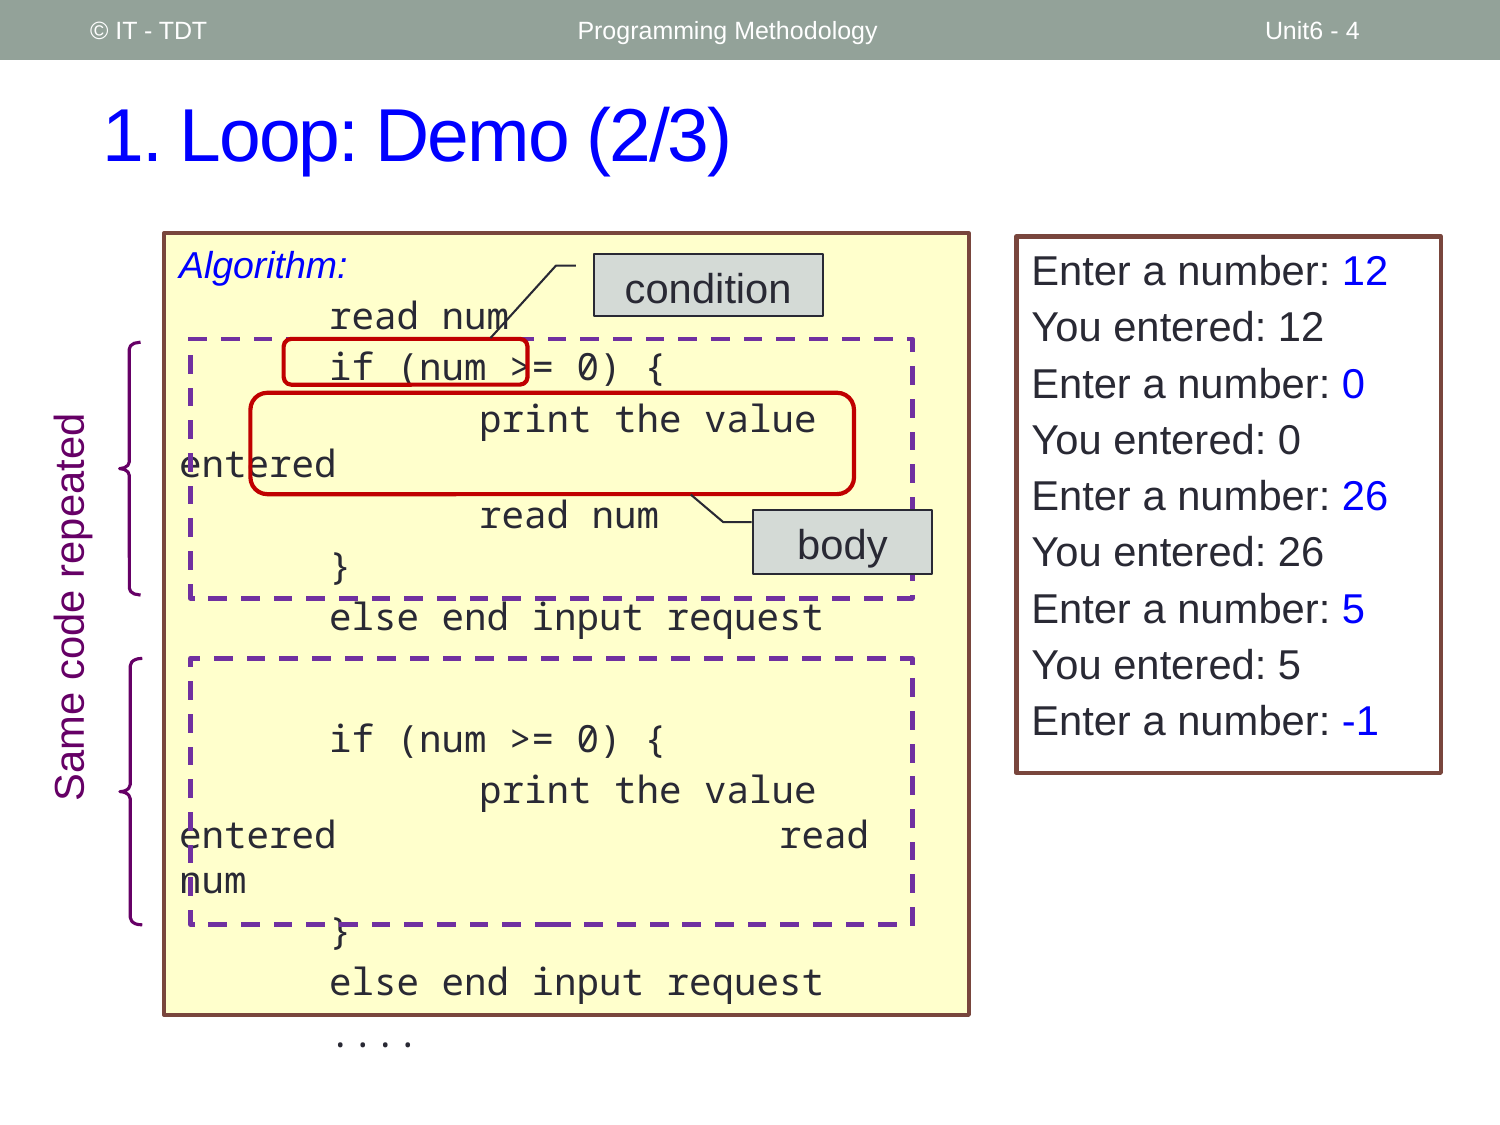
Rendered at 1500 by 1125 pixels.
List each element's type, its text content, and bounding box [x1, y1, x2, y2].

slide_number © IT - TDT [75, 3, 550, 57]
list Algorithm: read num if (num >= 0) { print the value entered read num } else end input request if (num >= 0) { print the value entered read num } else end input request .... [162, 231, 971, 1017]
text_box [283, 253, 823, 385]
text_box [250, 392, 932, 574]
footer Programming Methodology [562, 3, 1238, 57]
title 1. Loop: Demo (2/3) [87, 62, 1463, 200]
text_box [34, 342, 141, 925]
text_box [190, 338, 913, 925]
slide_number Unit6 - 4 [1250, 3, 1425, 57]
text_box Enter a number: 12 You entered: 12 Enter a number: 0 You entered: 0 Enter a number: 26 You entered: 26 Enter a number: 5 You entered: 5 Enter a number: -1 [1014, 234, 1443, 775]
